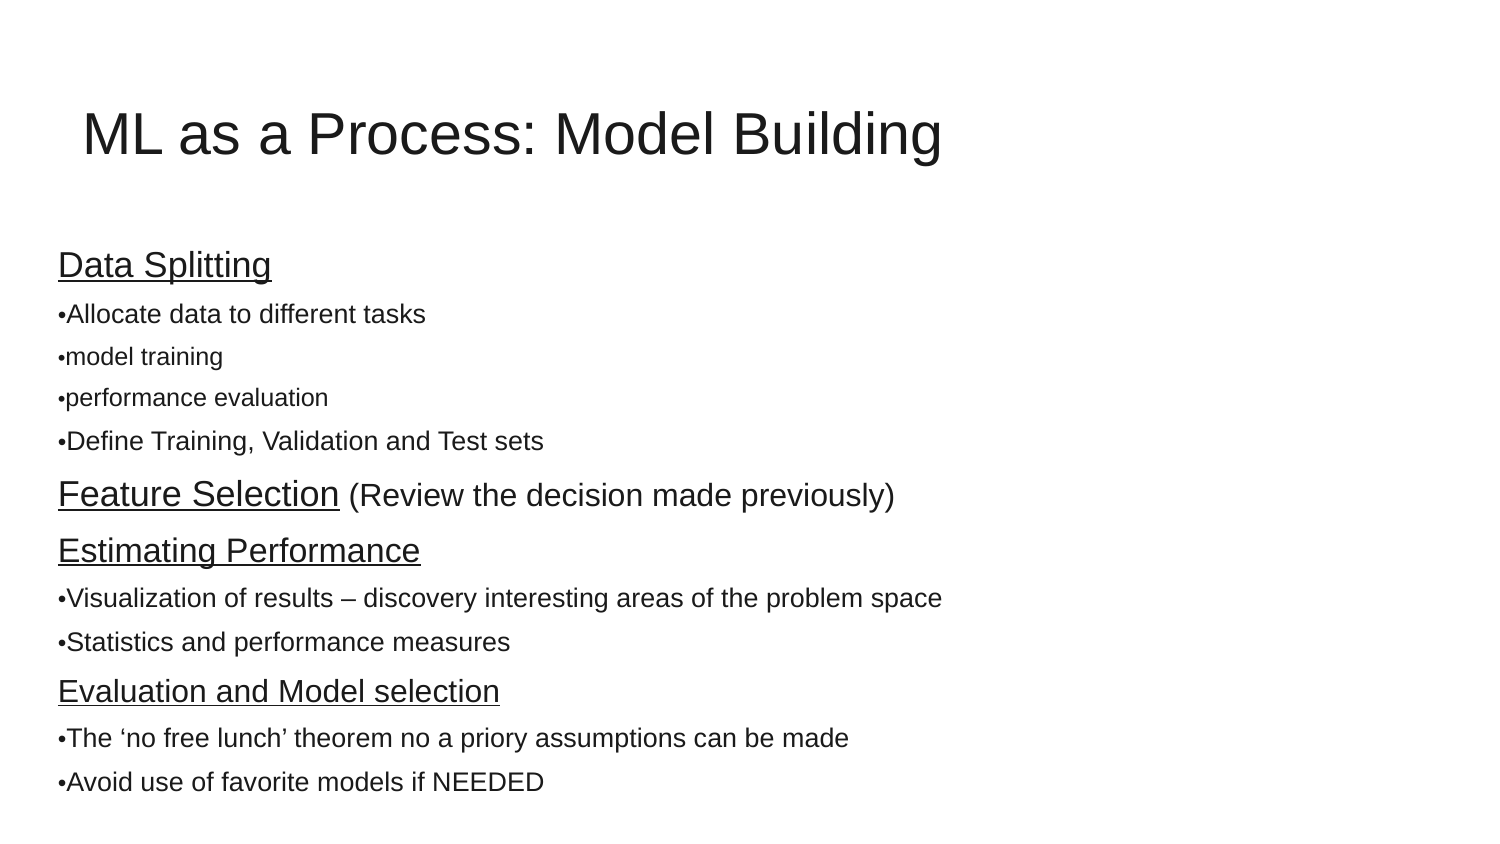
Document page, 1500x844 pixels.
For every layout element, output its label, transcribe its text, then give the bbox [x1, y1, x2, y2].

subtitle Data Splitting •Allocate data to different tasks •model training •performance evaluation •Define Training, Validation and Test sets Feature Selection (Review the decision made previously) Estimating Performance •Visualization of results – discovery interesting areas of the problem space •Statistics and performance measures Evaluation and Model selection •The ‘no free lunch’ theorem no a priory assumptions can be made •Avoid use of favorite models if NEEDED [42, 220, 1462, 818]
title ML as a Process: Model Building [67, 36, 1026, 182]
